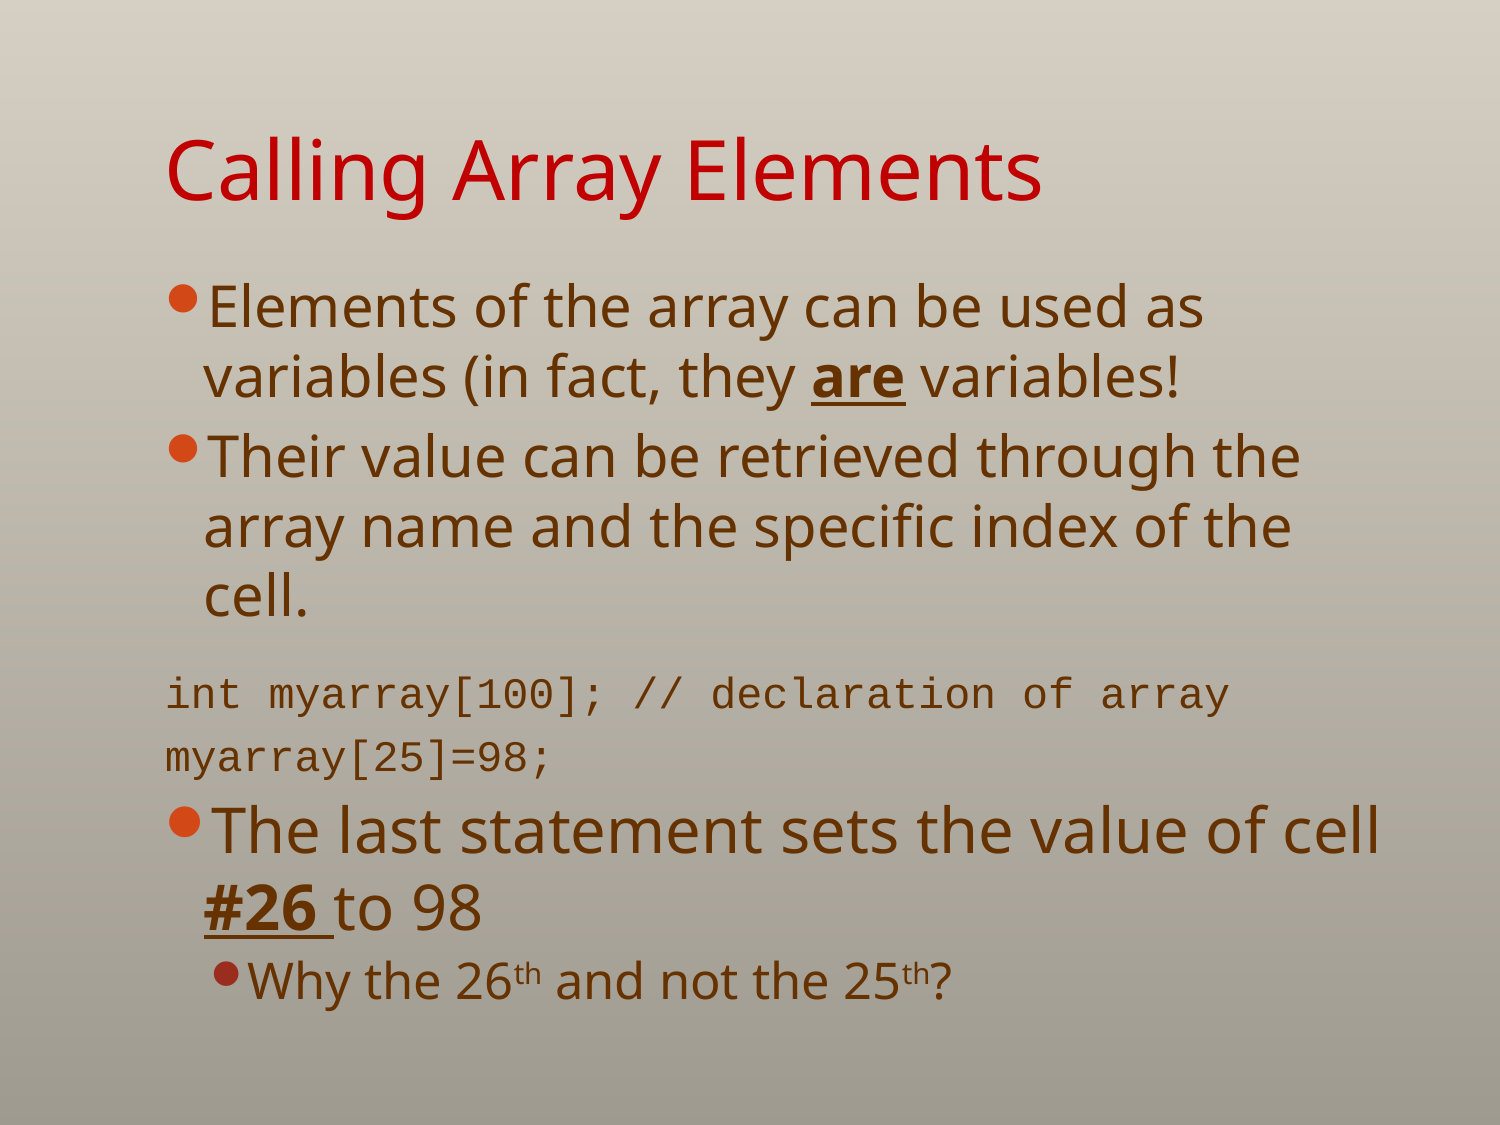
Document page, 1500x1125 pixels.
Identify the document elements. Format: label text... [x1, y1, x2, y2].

title Calling Array Elements [150, 45, 1425, 233]
list Elements of the array can be used as variables (in fact, they are variables! Their value can be retrieved through the array name and the specific index of the cell. int myarray[100]; // declaration of array myarray[25]=98; The last statement sets the value of cell #26 to 98 Why the 26th and not the 25th? [150, 262, 1425, 1025]
